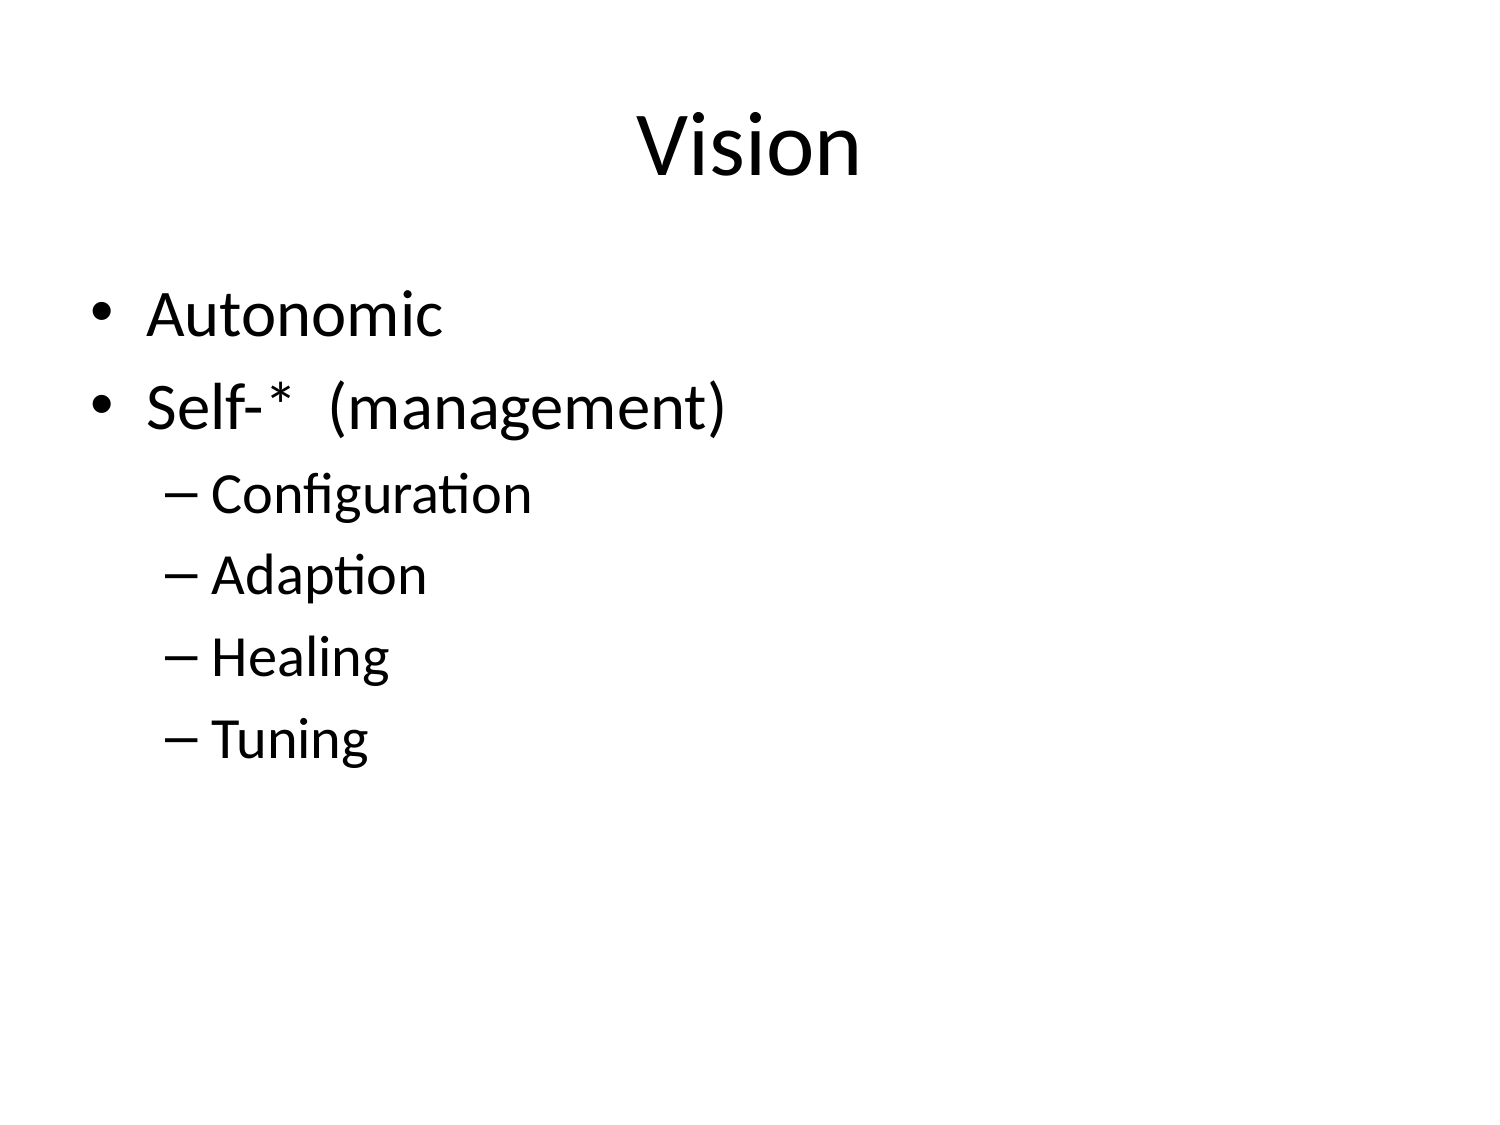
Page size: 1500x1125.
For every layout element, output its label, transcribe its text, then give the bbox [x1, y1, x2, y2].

title Vision [75, 45, 1425, 233]
list Autonomic Self-* (management) Configuration Adaption Healing Tuning [75, 262, 1425, 1005]
